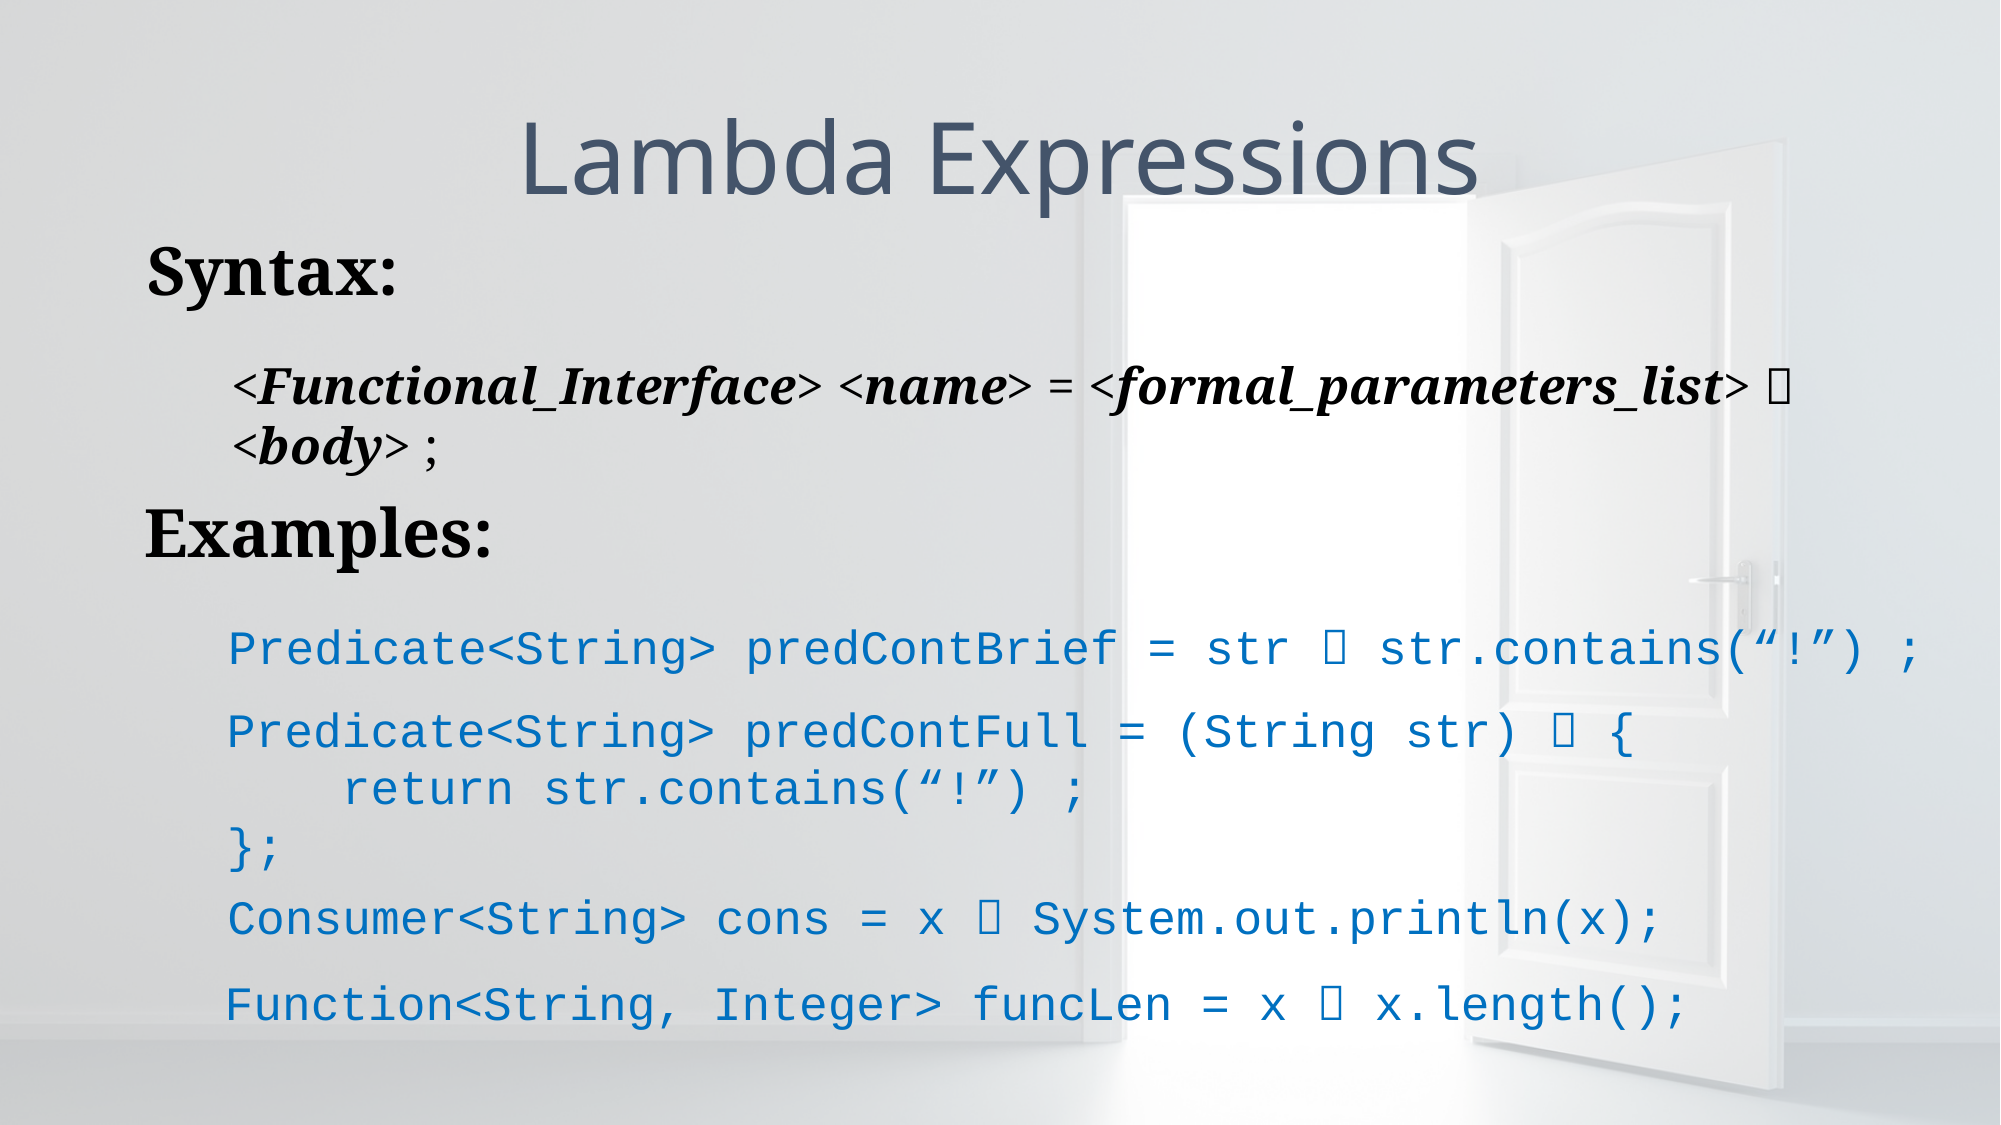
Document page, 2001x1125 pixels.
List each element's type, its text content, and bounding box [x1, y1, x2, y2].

text_box Predicate<String> predContFull = (String str)  { return str.contains(“!”) ; }; [212, 691, 1956, 879]
text_box Predicate<String> predContBrief = str  str.contains(“!”) ; [213, 609, 1957, 682]
text_box <Functional_Interface> <name> = <formal_parameters_list>  <body> ; [216, 347, 1874, 482]
text_box Syntax: [132, 221, 632, 317]
text_box Examples: [129, 483, 629, 579]
title Lambda Expressions [99, 79, 1900, 223]
text_box Consumer<String> cons = x  System.out.println(x); [212, 879, 1956, 952]
text_box Function<String, Integer> funcLen = x  x.length(); [209, 965, 1953, 1038]
